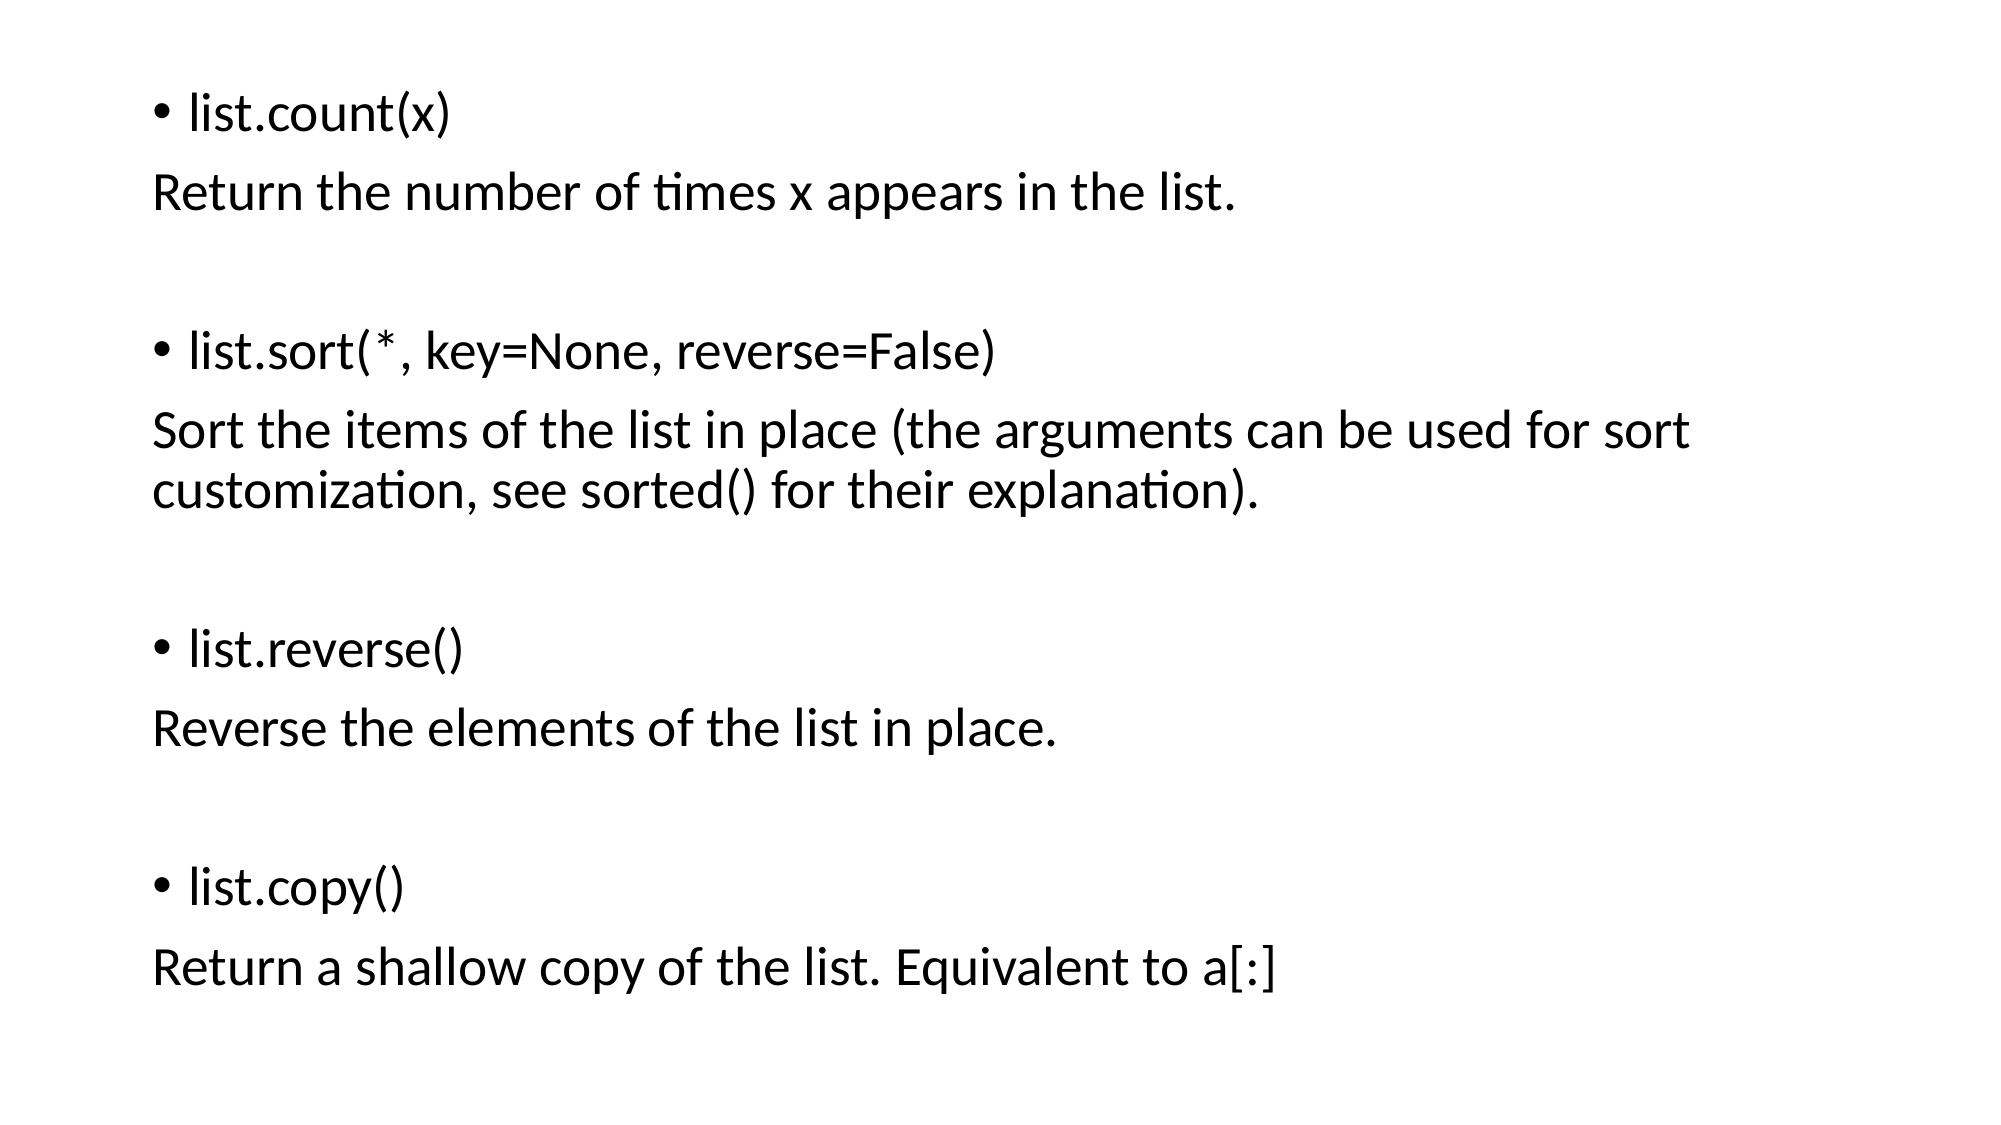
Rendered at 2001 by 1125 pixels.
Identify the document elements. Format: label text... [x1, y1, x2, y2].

list list.count(x) Return the number of times x appears in the list. list.sort(*, key=None, reverse=False) Sort the items of the list in place (the arguments can be used for sort customization, see sorted() for their explanation). list.reverse() Reverse the elements of the list in place. list.copy() Return a shallow copy of the list. Equivalent to a[:] [137, 76, 1863, 1014]
